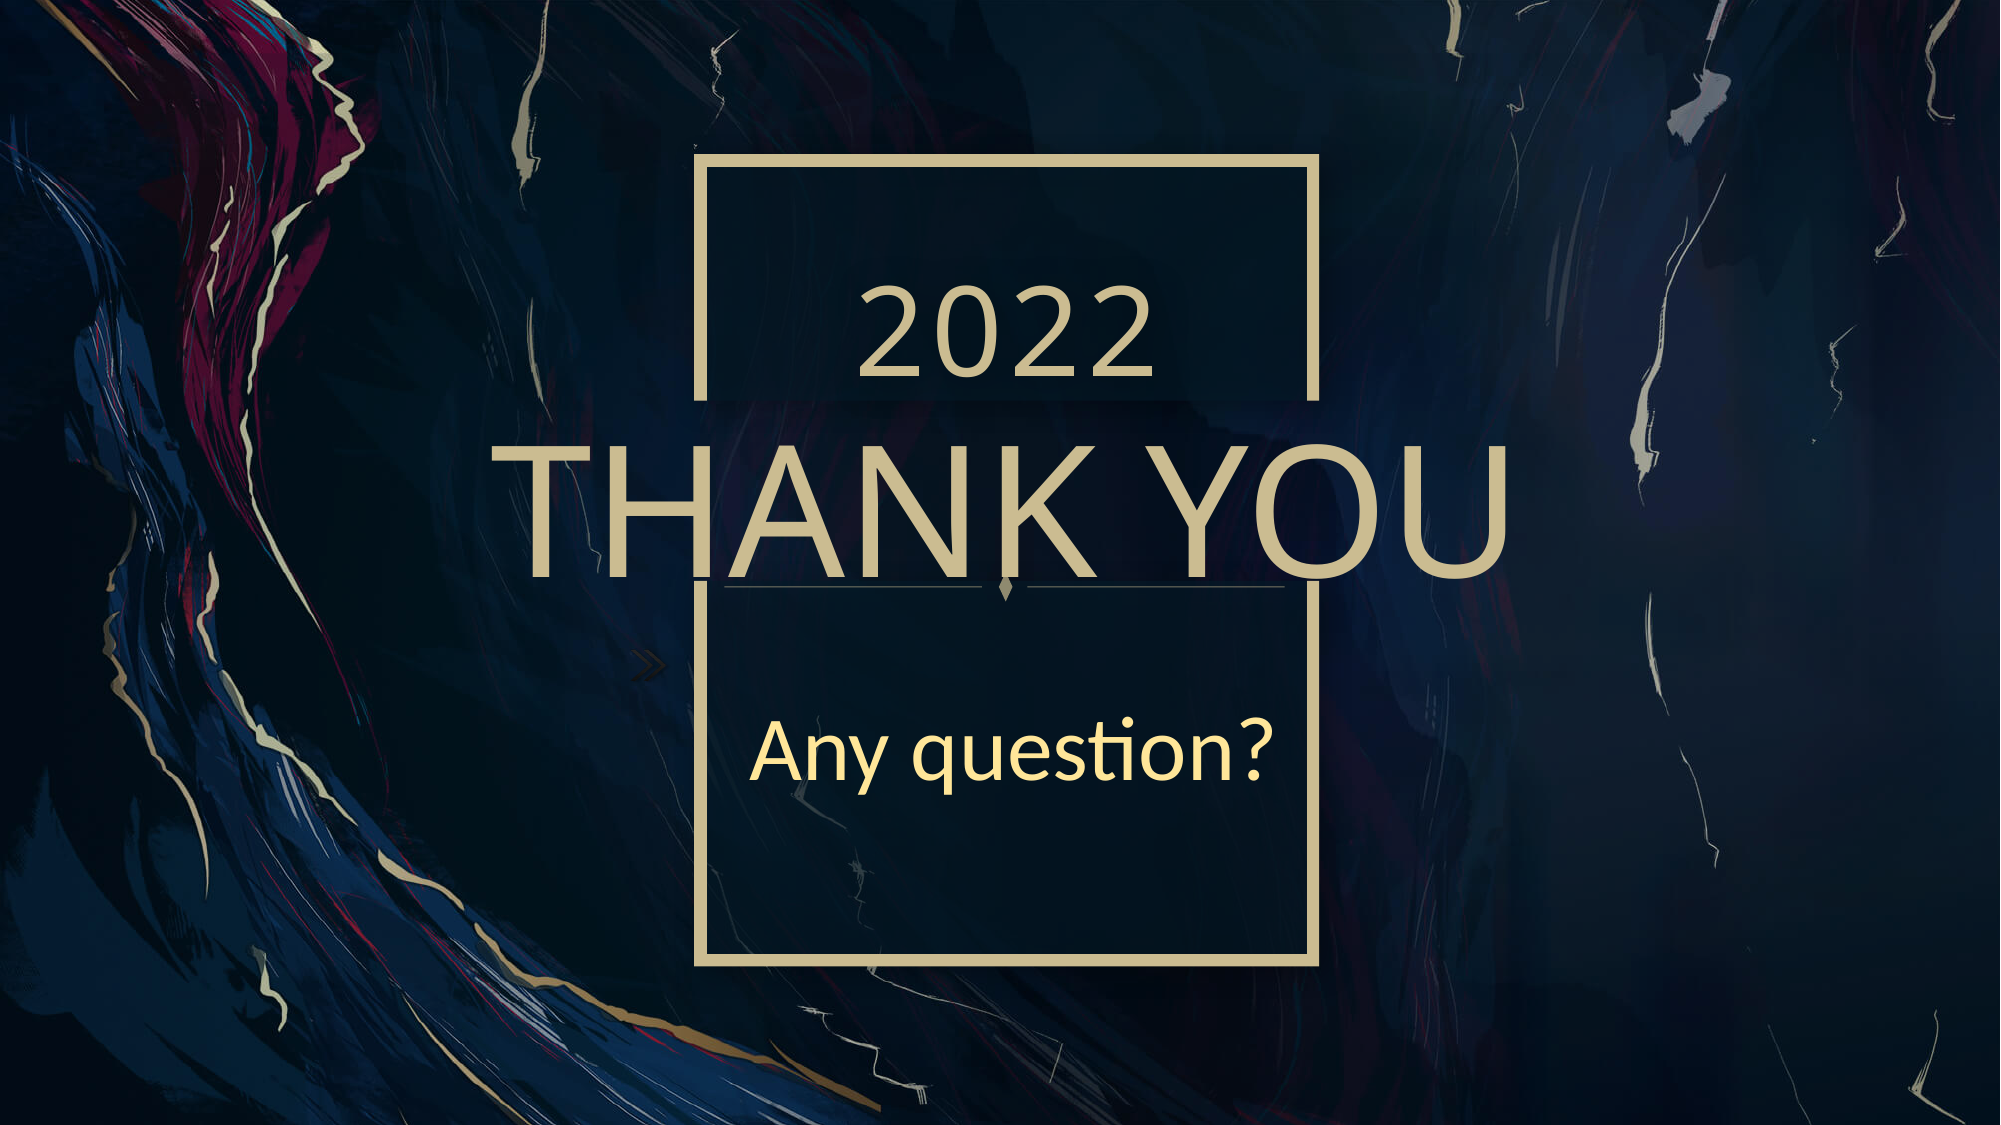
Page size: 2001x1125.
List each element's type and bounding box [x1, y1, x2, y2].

text_box [724, 572, 1285, 602]
picture [0, 0, 2000, 1125]
